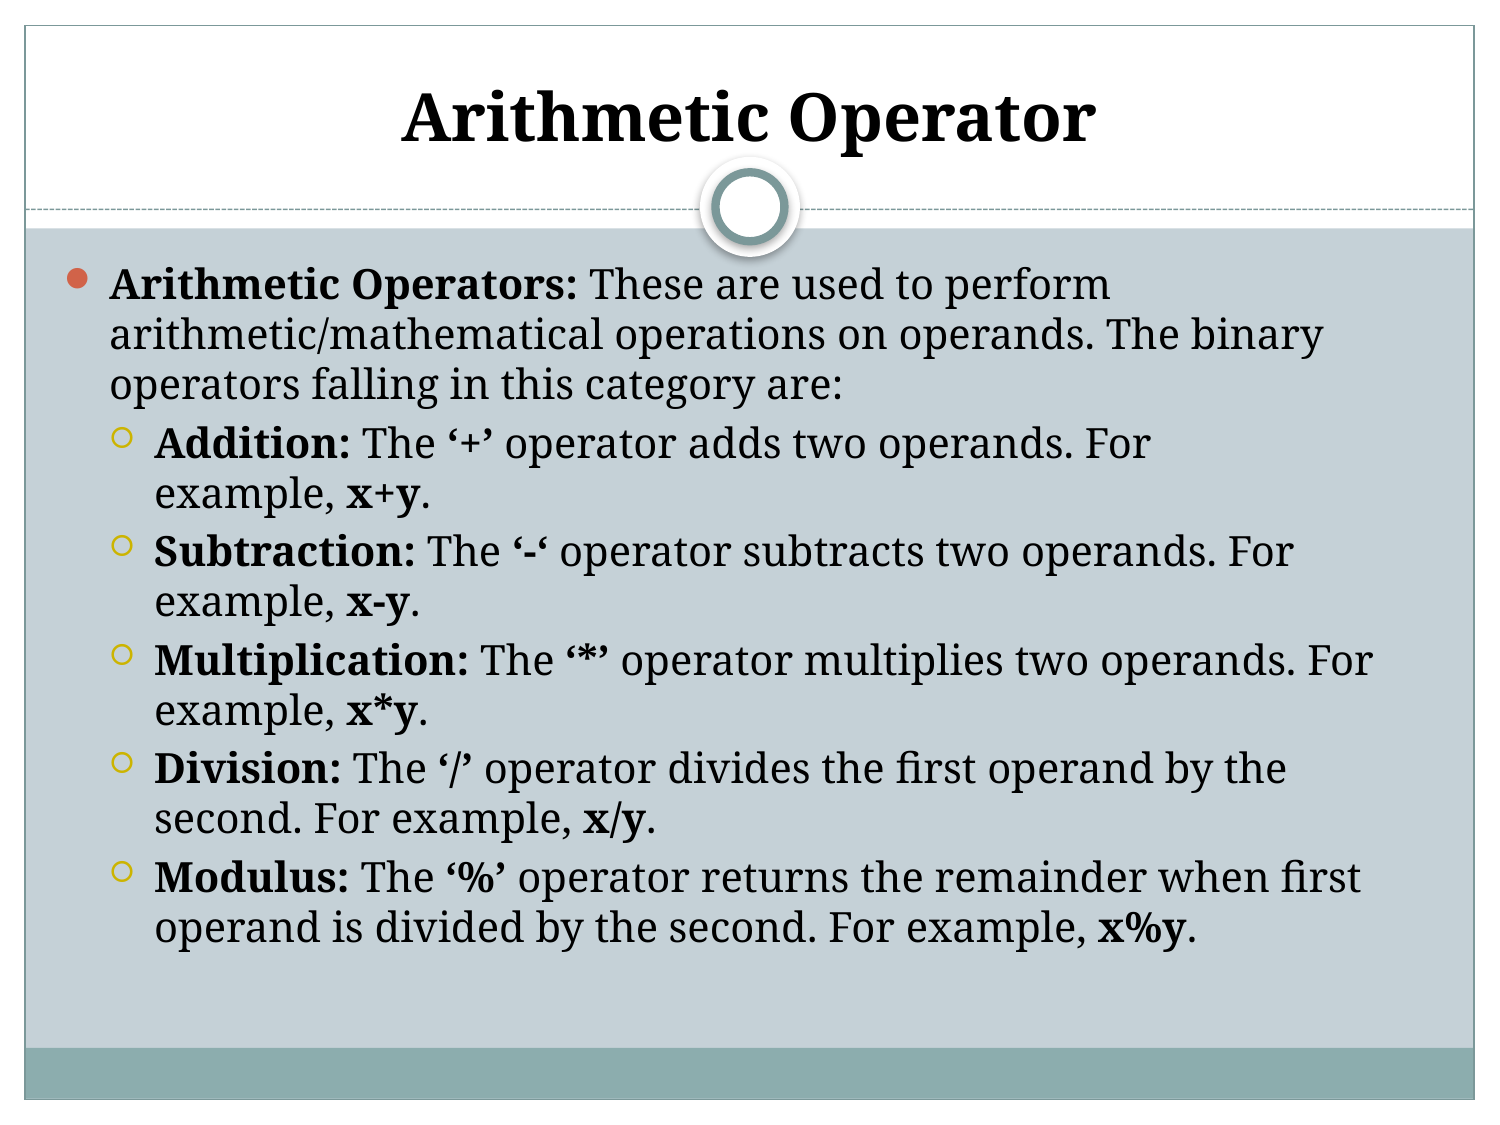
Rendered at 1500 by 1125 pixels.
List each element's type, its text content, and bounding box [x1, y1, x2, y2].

title Arithmetic Operator [49, 37, 1450, 162]
list Arithmetic Operators: These are used to perform arithmetic/mathematical operations on operands. The binary operators falling in this category are: Addition: The ‘+’ operator adds two operands. For example, x+y. Subtraction: The ‘-‘ operator subtracts two operands. For example, x-y. Multiplication: The ‘*’ operator multiplies two operands. For example, x*y. Division: The ‘/’ operator divides the first operand by the second. For example, x/y. Modulus: The ‘%’ operator returns the remainder when first operand is divided by the second. For example, x%y. [49, 250, 1445, 1001]
